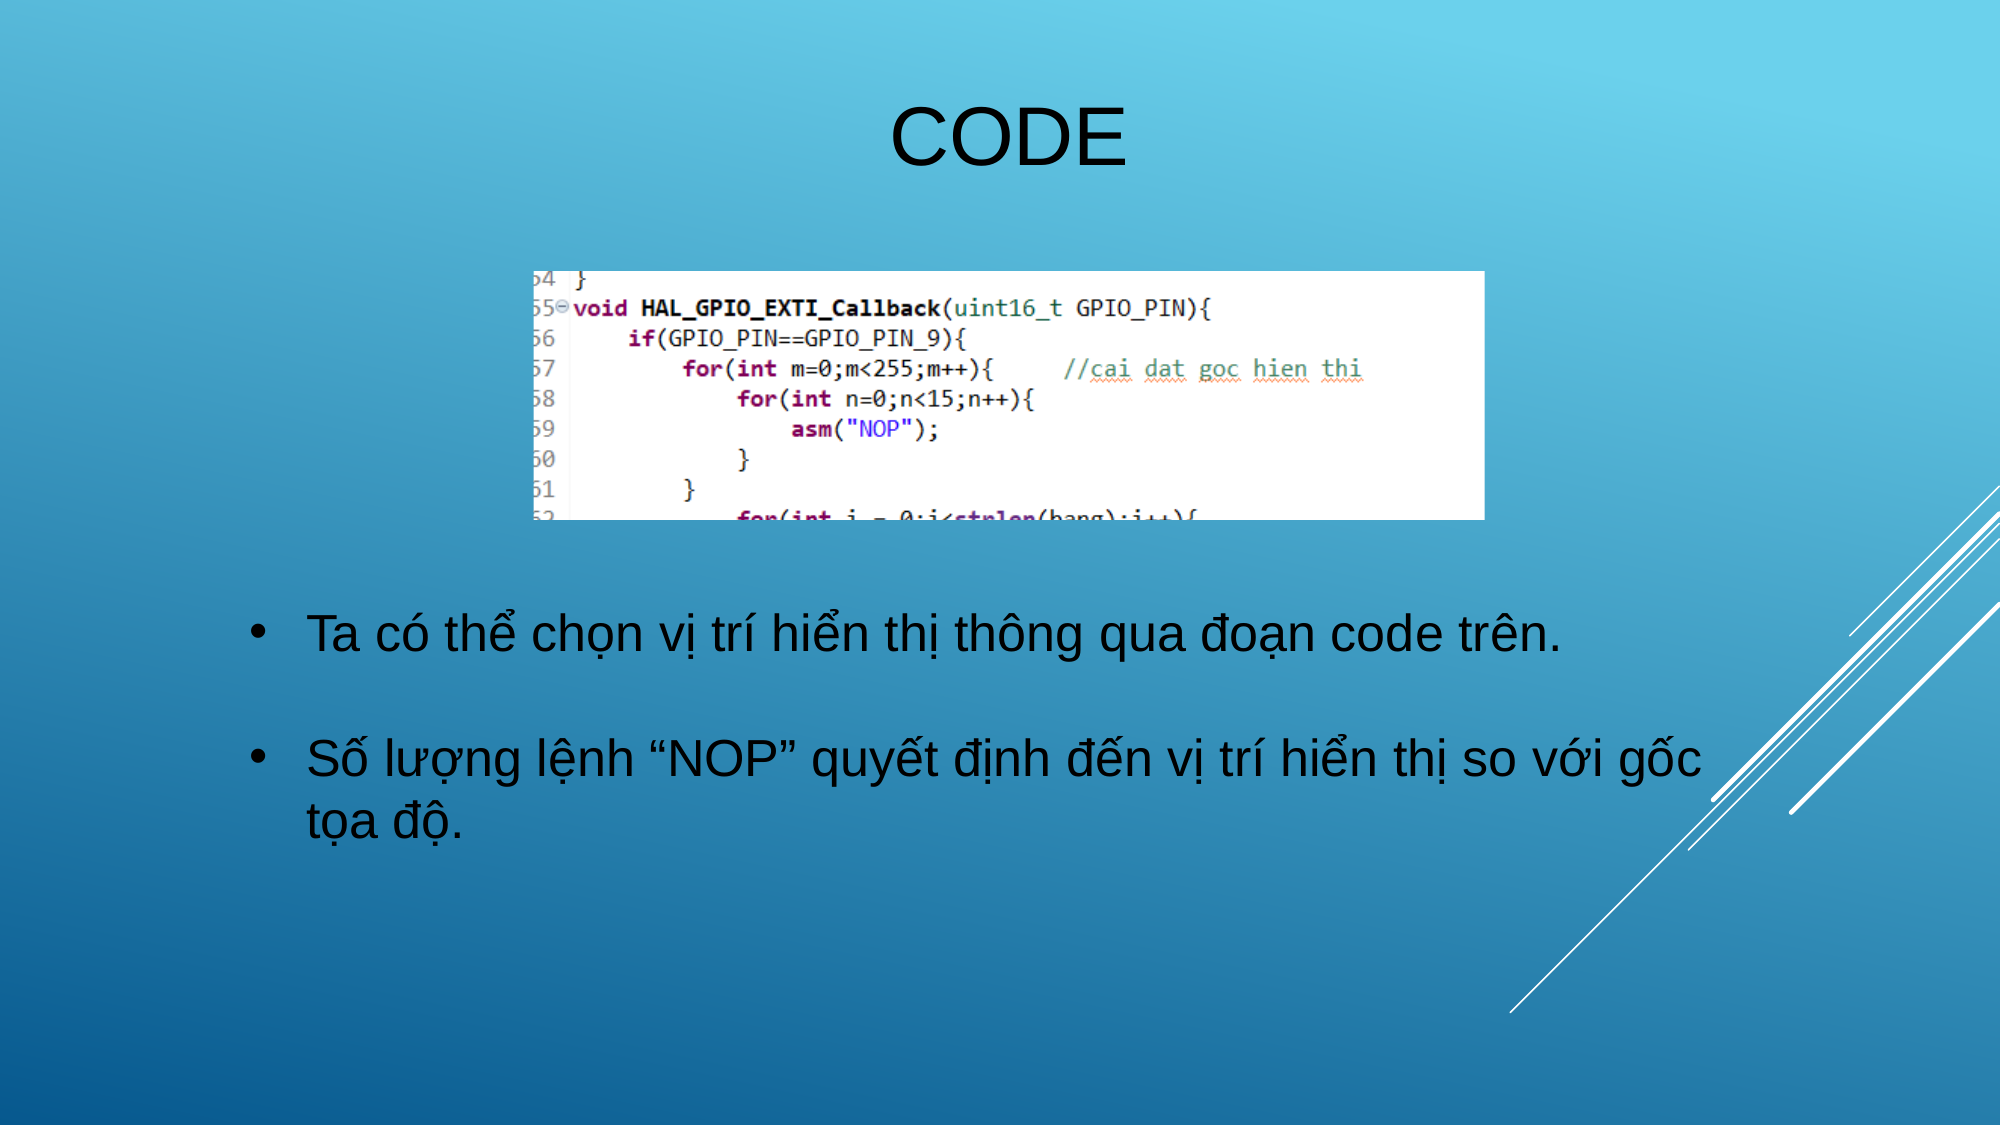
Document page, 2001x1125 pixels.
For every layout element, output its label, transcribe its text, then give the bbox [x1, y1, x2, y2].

title CODE [860, 65, 1158, 200]
text_box Ta có thể chọn vị trí hiển thị thông qua đoạn code trên. Số lượng lệnh “NOP” quyết định đến vị trí hiển thị so với gốc tọa độ. [234, 592, 1784, 857]
picture [533, 271, 1485, 521]
